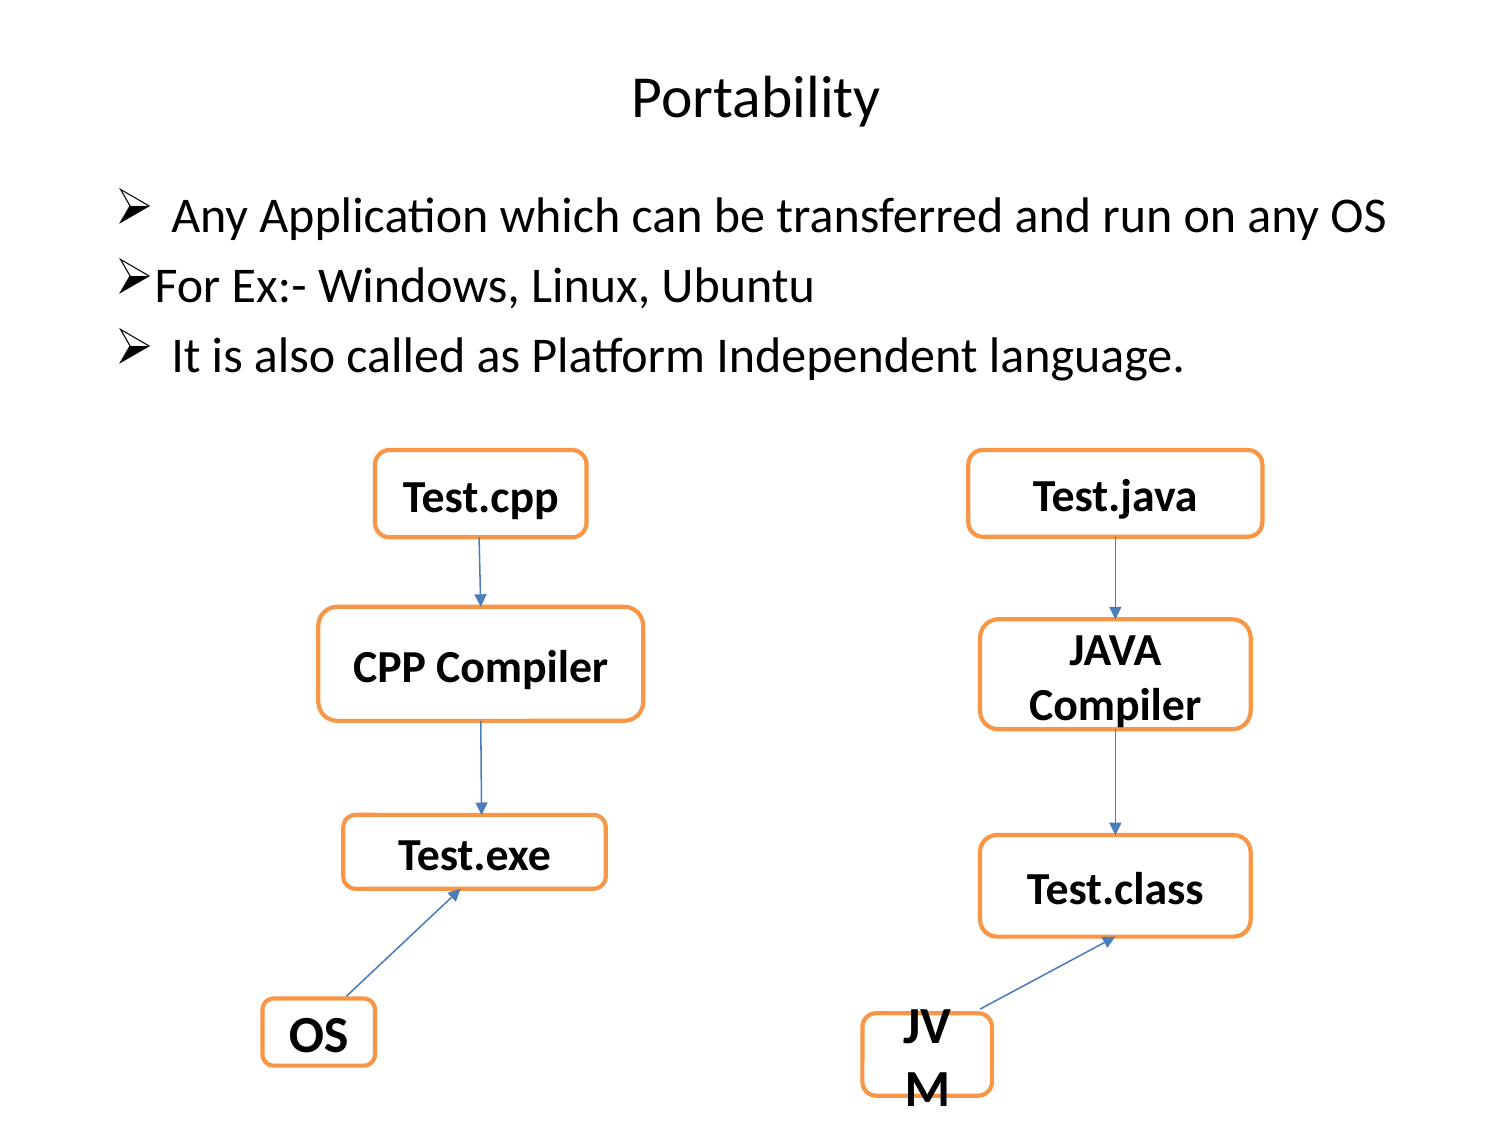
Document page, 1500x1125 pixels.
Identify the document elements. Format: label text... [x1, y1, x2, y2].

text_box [262, 449, 644, 1066]
list Any Application which can be transferred and run on any OS For Ex:- Windows, Linux, Ubuntu It is also called as Platform Independent language. [99, 174, 1425, 1088]
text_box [862, 449, 1263, 1096]
title Portability [87, 50, 1425, 138]
